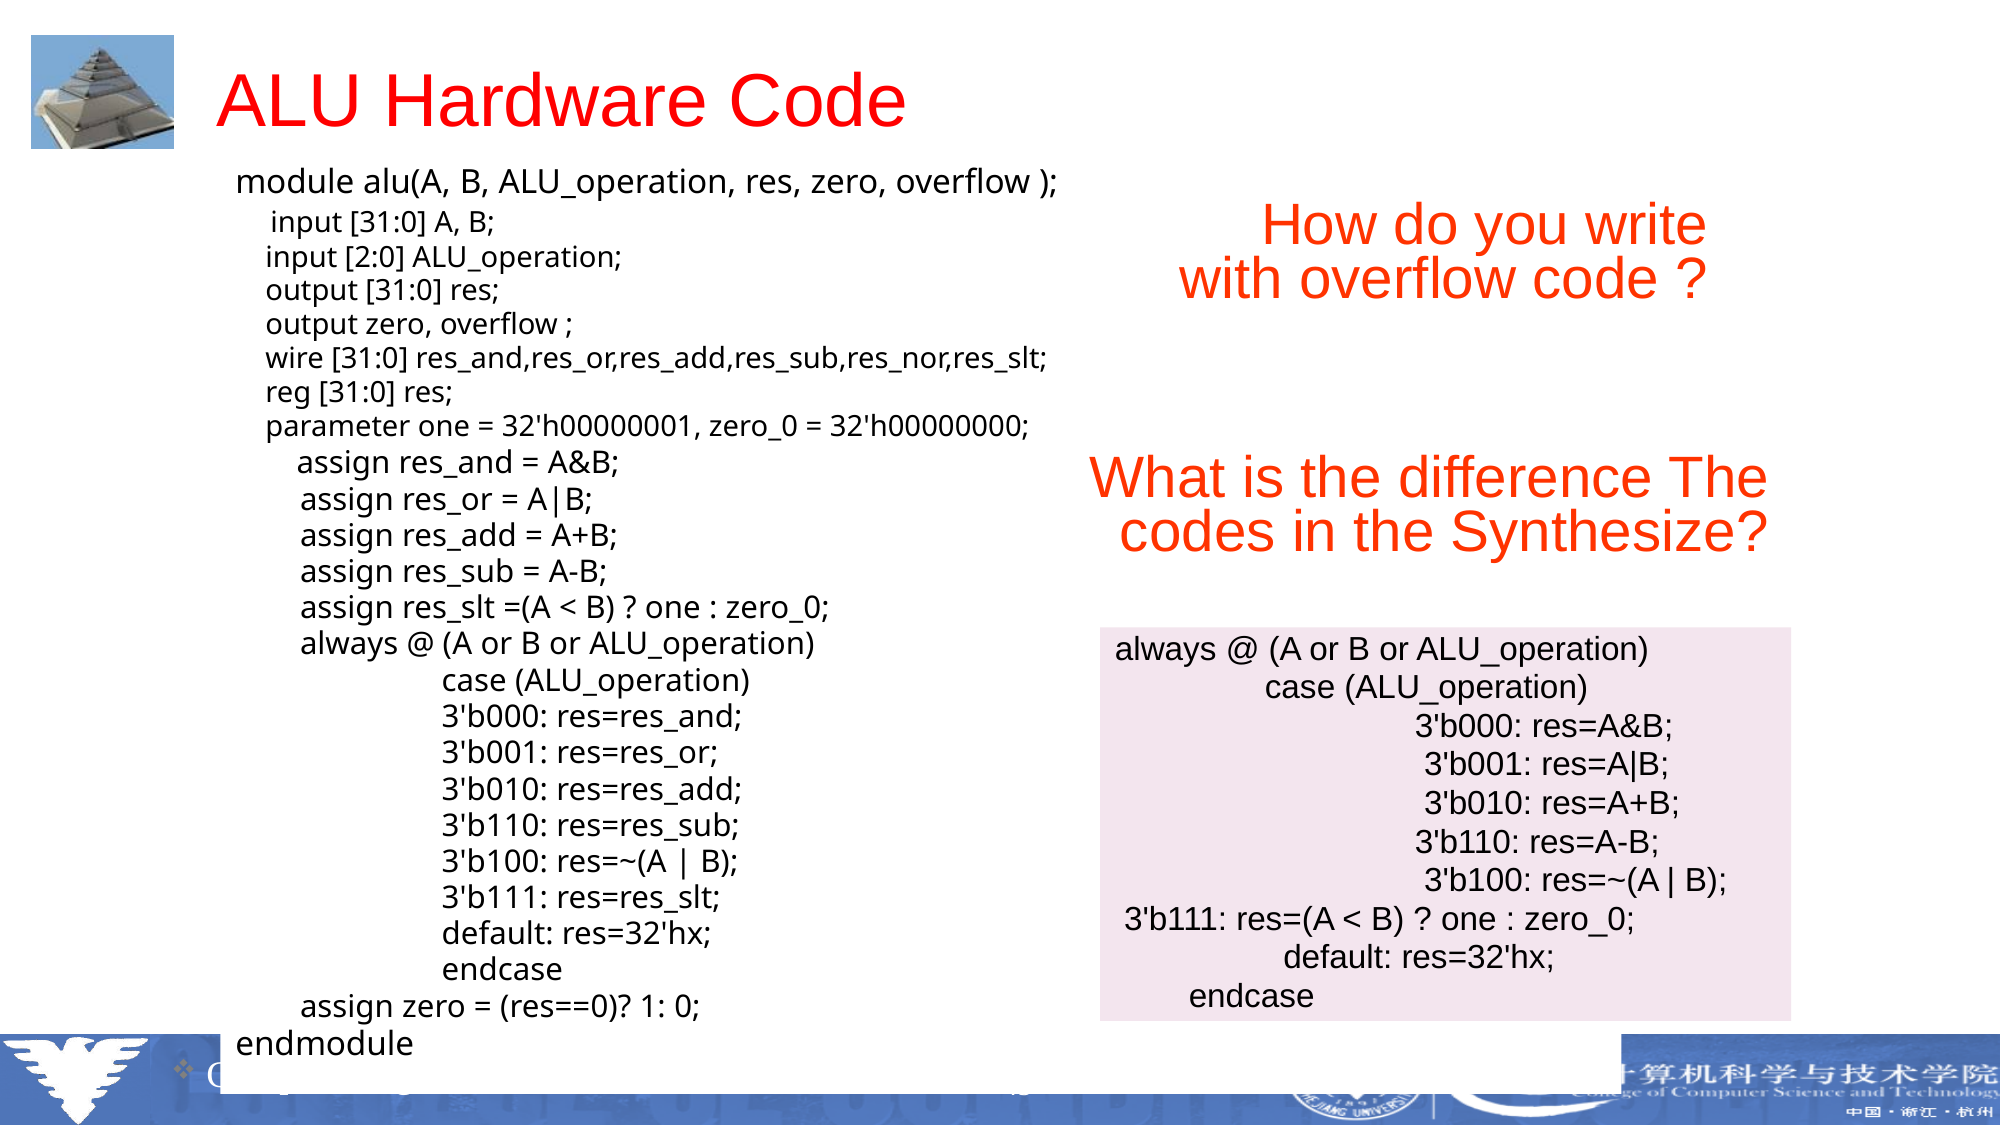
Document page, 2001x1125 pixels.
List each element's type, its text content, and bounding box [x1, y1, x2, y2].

title ALU Hardware Code [201, 37, 1603, 156]
picture [211, 1064, 220, 1086]
picture [31, 35, 174, 149]
picture [0, 1034, 2000, 1125]
text_box What is the difference The codes in the Synthesize? [904, 447, 1785, 571]
text_box always @ (A or B or ALU_operation) case (ALU_operation) 3'b000: res=A&B; 3'b001: res=A|B; 3'b010: res=A+B; 3'b110: res=A-B; 3'b100: res=~(A | B); 3'b111: res=(A < B) ? one : zero_0; default: res=32'hx; endcase [1100, 627, 1792, 1021]
list module alu(A, B, ALU_operation, res, zero, overflow ); input [31:0] A, B; input [2:0] ALU_operation; output [31:0] res; output zero, overflow ; wire [31:0] res_and,res_or,res_add,res_sub,res_nor,res_slt; reg [31:0] res; parameter one = 32'h00000001, zero_0 = 32'h00000000; assign res_and = A&B; assign res_or = A|B; assign res_add = A+B; assign res_sub = A-B; assign res_slt =(A < B) ? one : zero_0; always @ (A or B or ALU_operation) case (ALU_operation) 3'b000: res=res_and; 3'b001: res=res_or; 3'b010: res=res_add; 3'b110: res=res_sub; 3'b100: res=~(A | B); 3'b111: res=res_slt; default: res=32'hx; endcase assign zero = (res==0)? 1: 0; endmodule [220, 160, 1622, 1095]
text_box How do you write with overflow code ? [1118, 195, 1740, 318]
